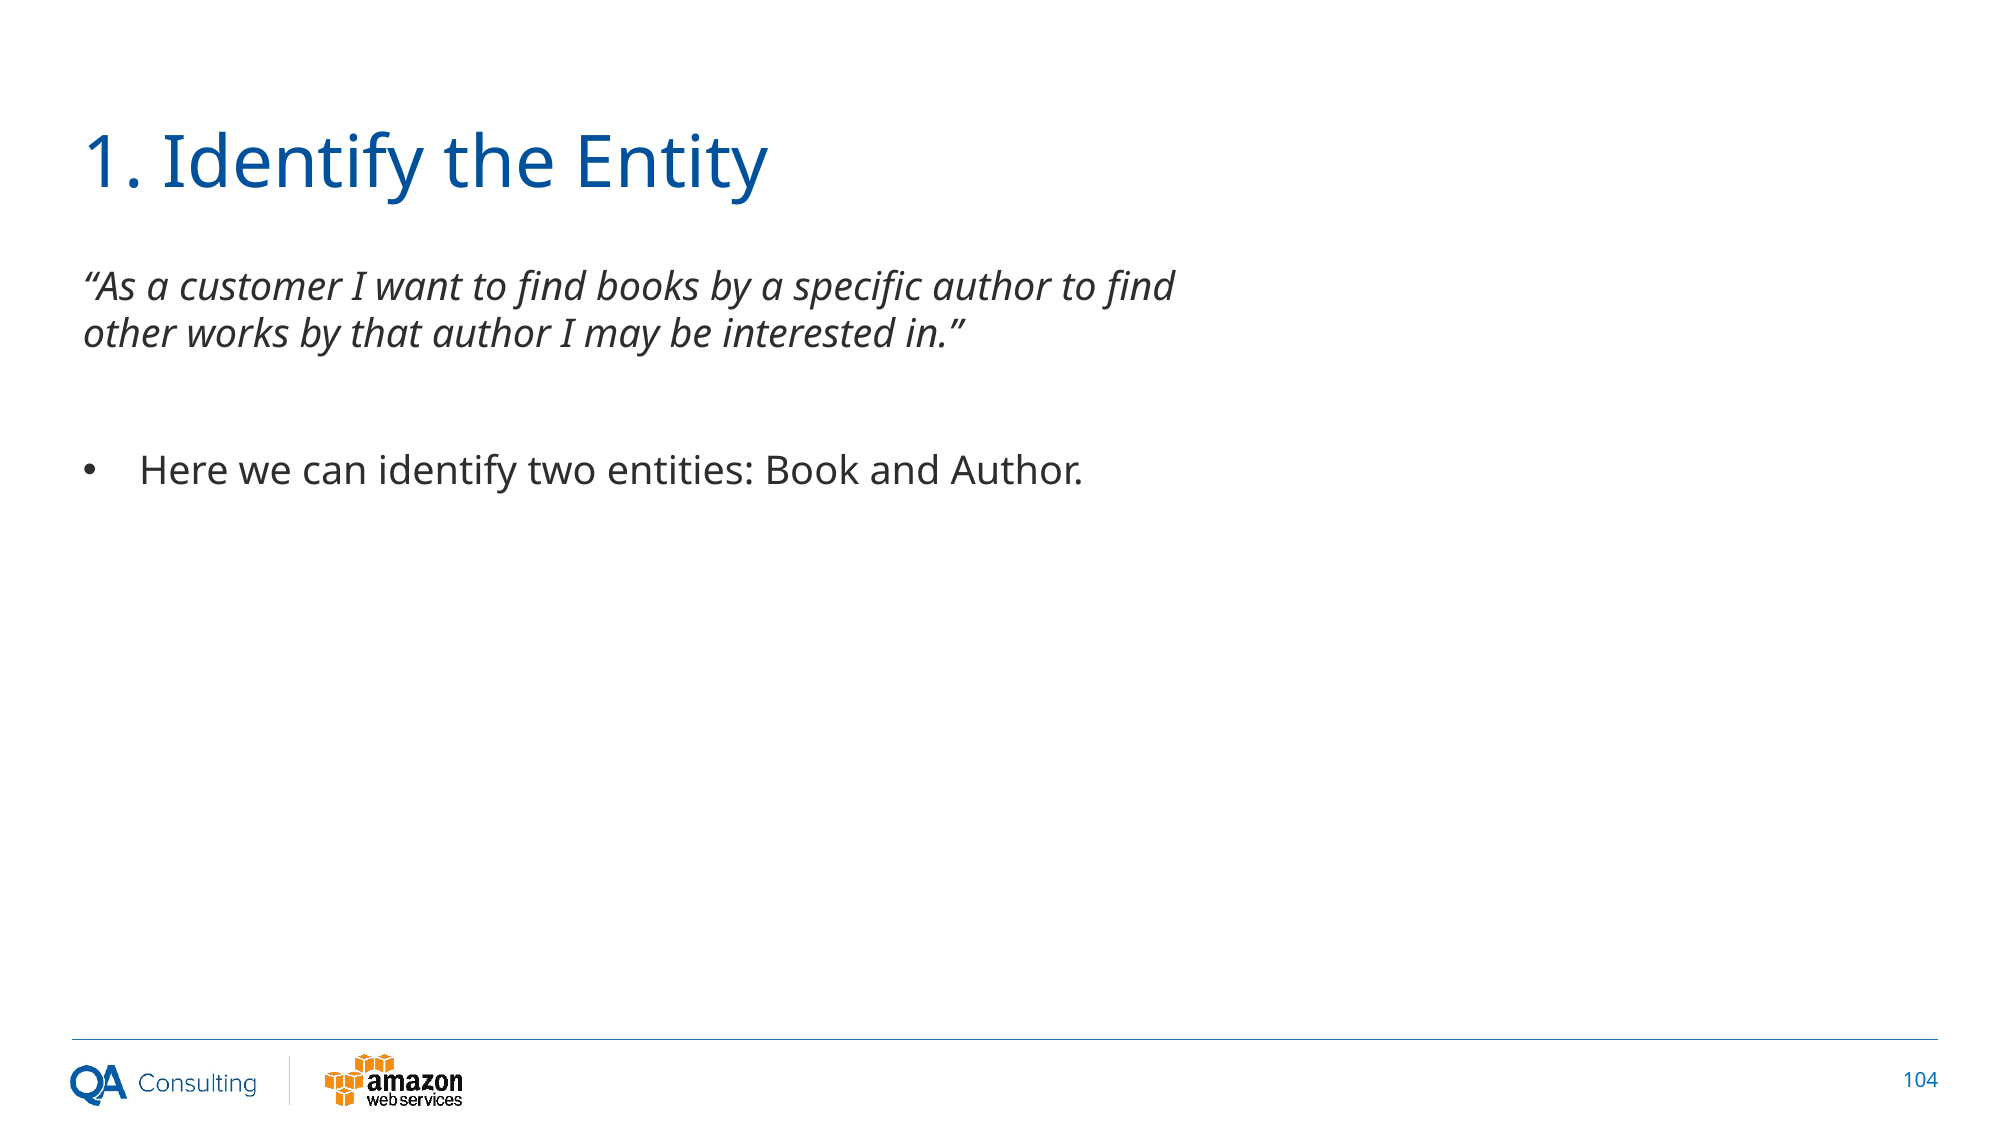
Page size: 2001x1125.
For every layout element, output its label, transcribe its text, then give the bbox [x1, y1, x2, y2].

title 1. Identify the Entity [67, 106, 1565, 210]
picture [325, 1054, 462, 1106]
picture [48, 1047, 277, 1121]
list “As a customer I want to find books by a specific author to find other works by that author I may be interested in.” Here we can identify two entities: Book and Author. [67, 253, 1206, 1000]
